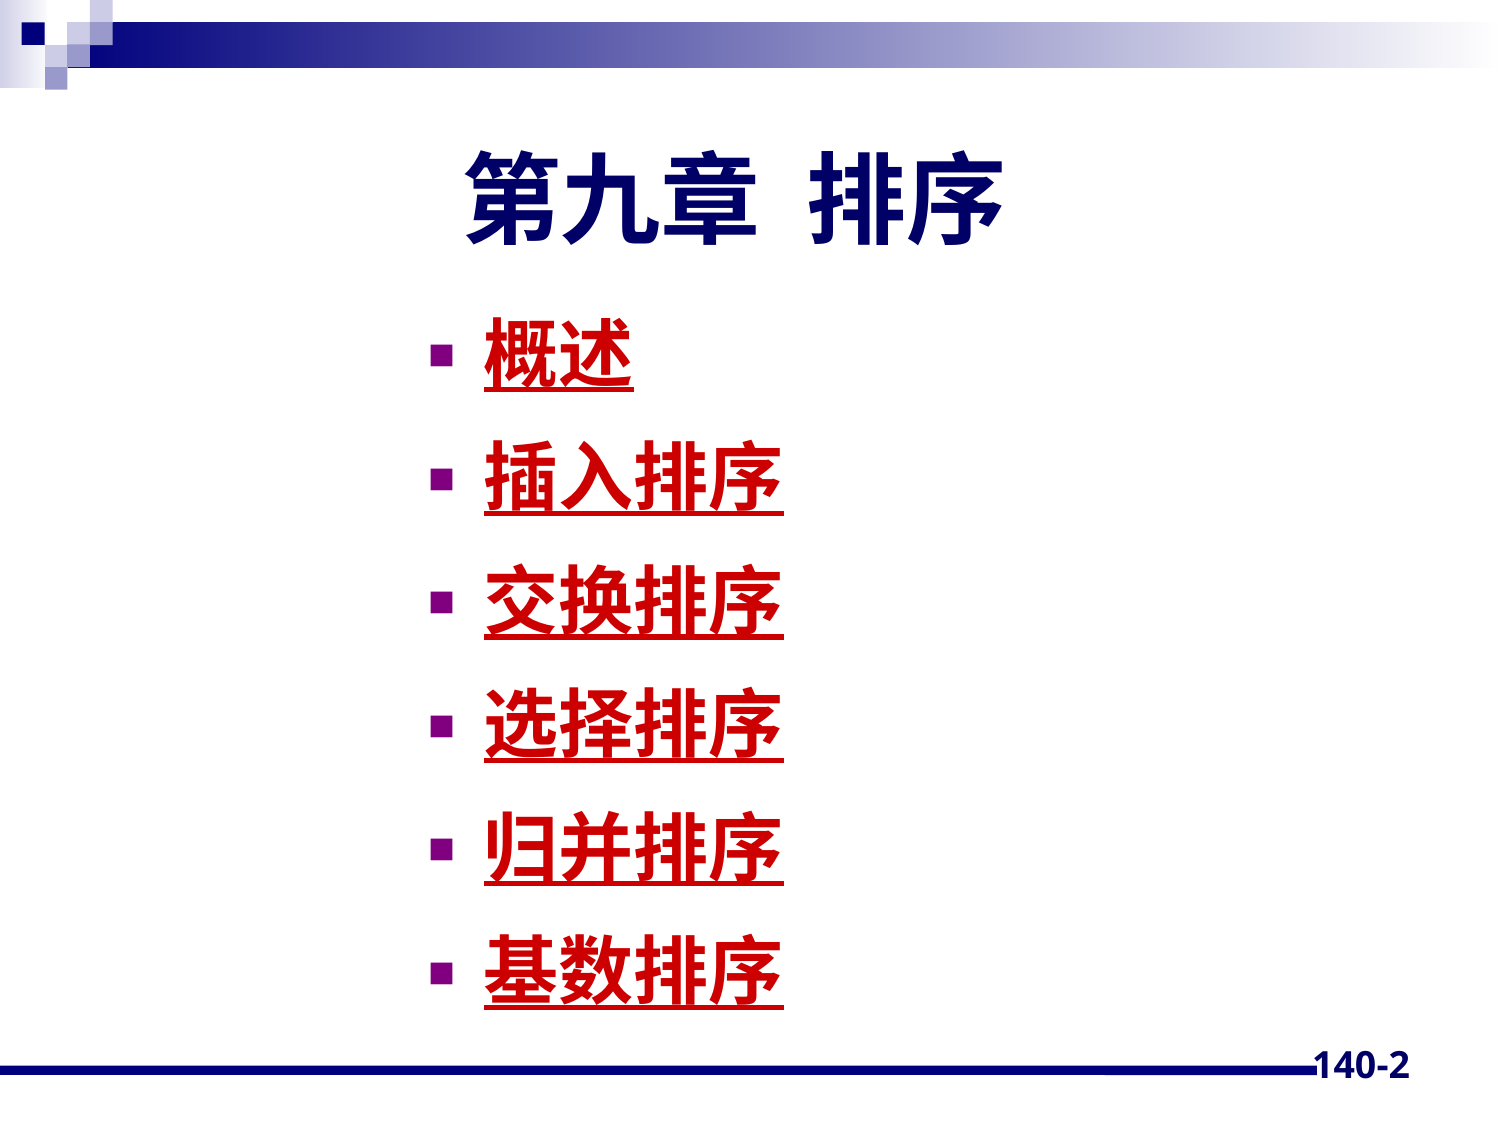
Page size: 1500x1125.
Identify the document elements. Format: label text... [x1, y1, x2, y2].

slide_number 140-2 [1074, 1025, 1425, 1100]
title 第九章 排序 [58, 83, 1409, 309]
list 概述 插入排序 交换排序 选择排序 归并排序 基数排序 [412, 309, 1231, 1012]
